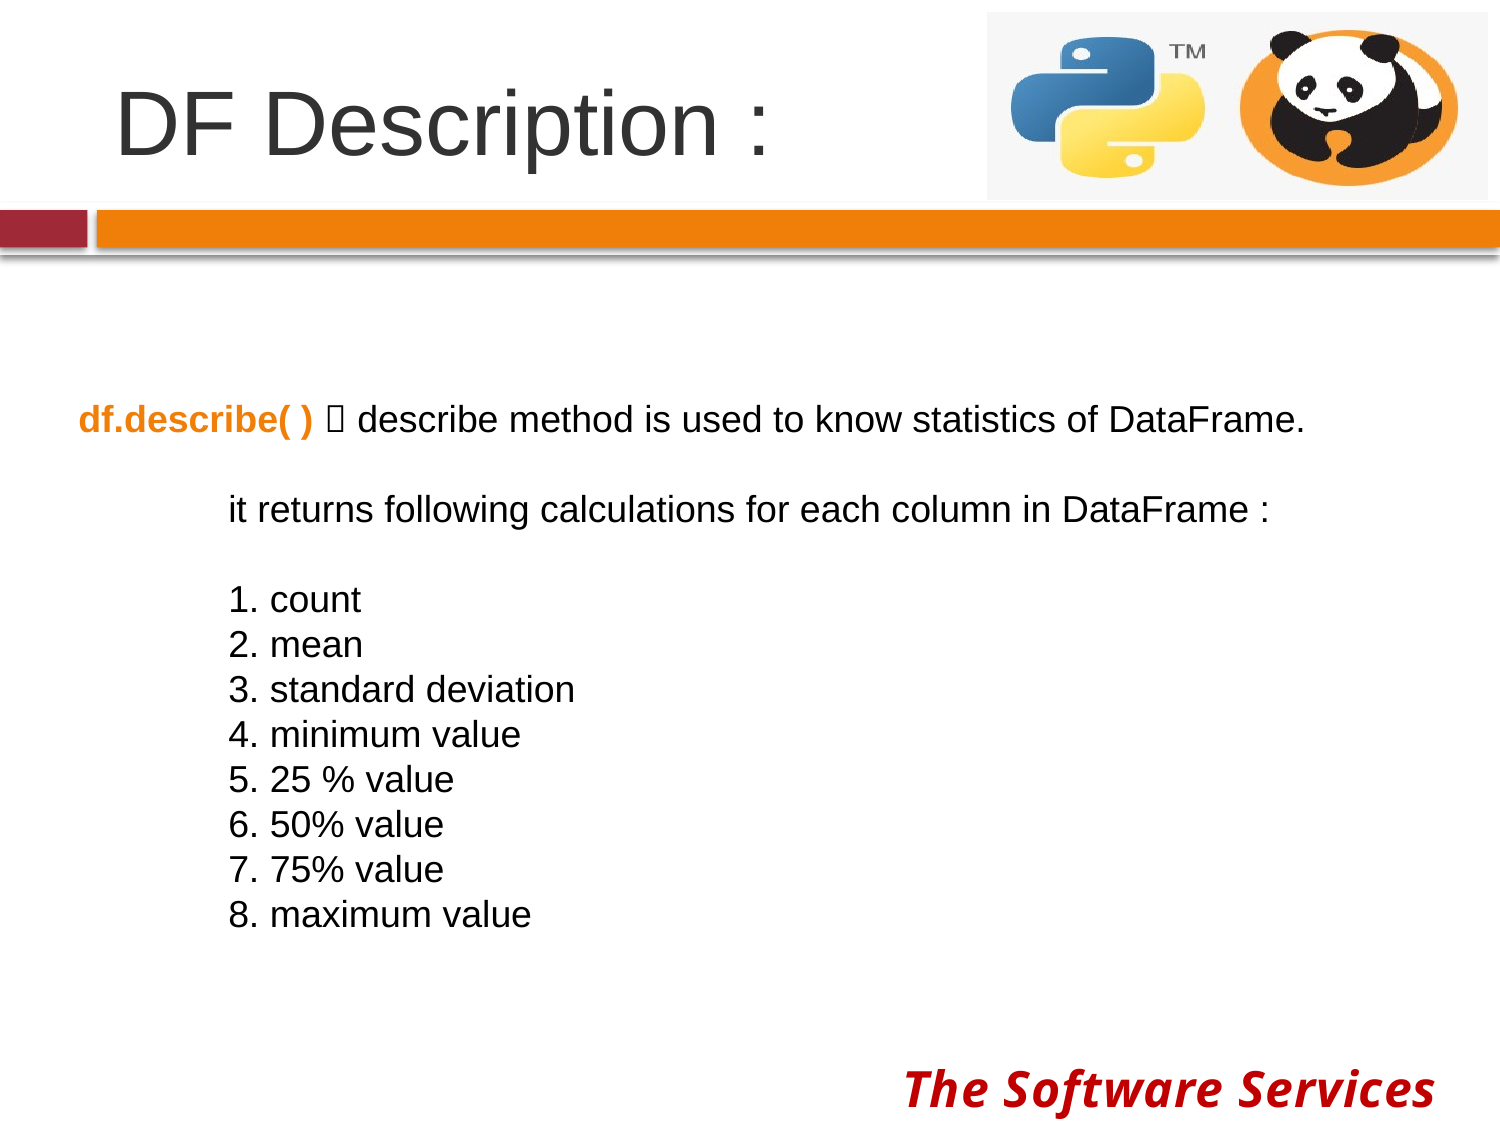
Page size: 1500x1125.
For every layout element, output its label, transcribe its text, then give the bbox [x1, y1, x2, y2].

text_box df.describe( )  describe method is used to know statistics of DataFrame. it returns following calculations for each column in DataFrame : 1. count 2. mean 3. standard deviation 4. minimum value 5. 25 % value 6. 50% value 7. 75% value 8. maximum value [63, 387, 1322, 943]
title DF Description : [99, 37, 981, 200]
text_box The Software Services [887, 1049, 1500, 1125]
picture [987, 12, 1488, 201]
